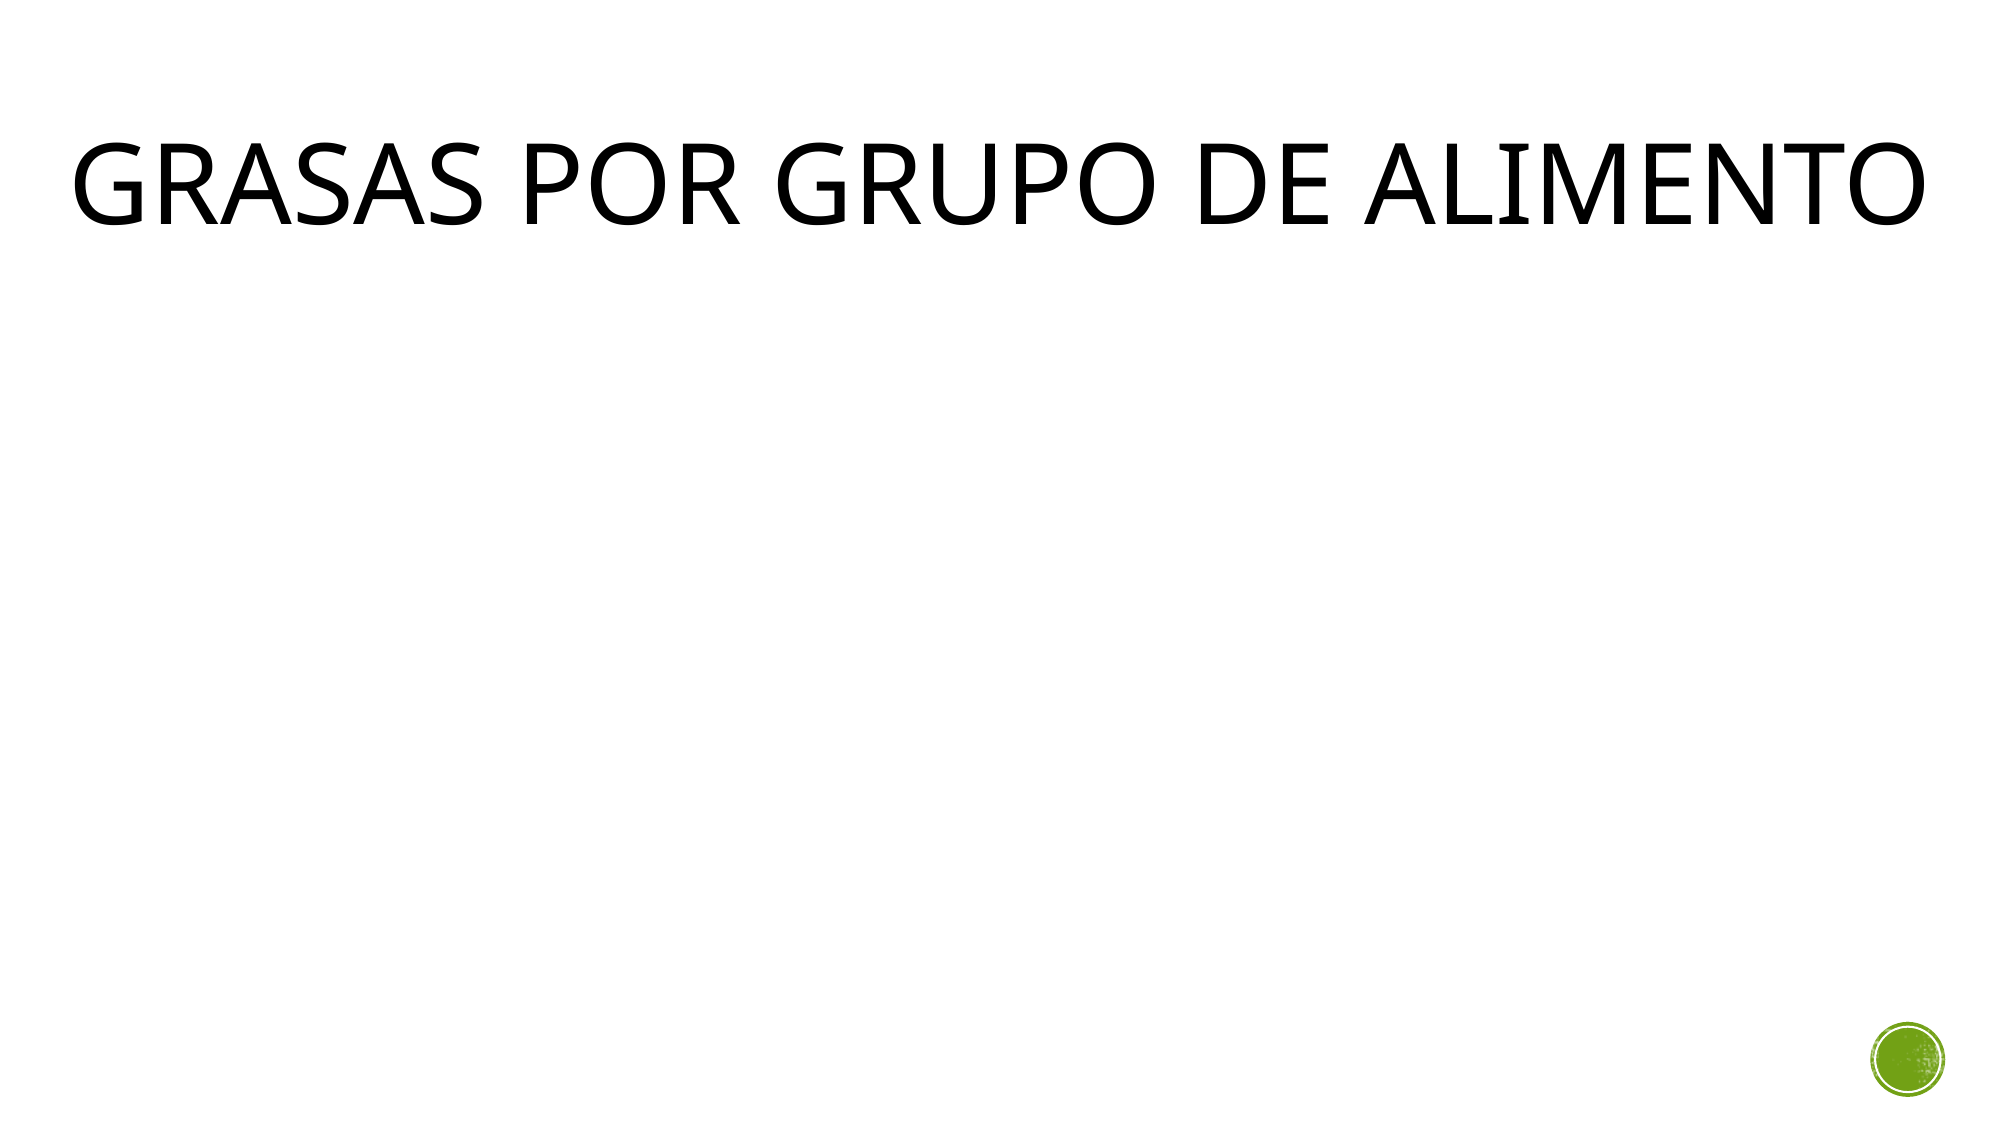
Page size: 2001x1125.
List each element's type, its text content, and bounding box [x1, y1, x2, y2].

title grasas por grupo de alimento [47, 55, 1954, 320]
